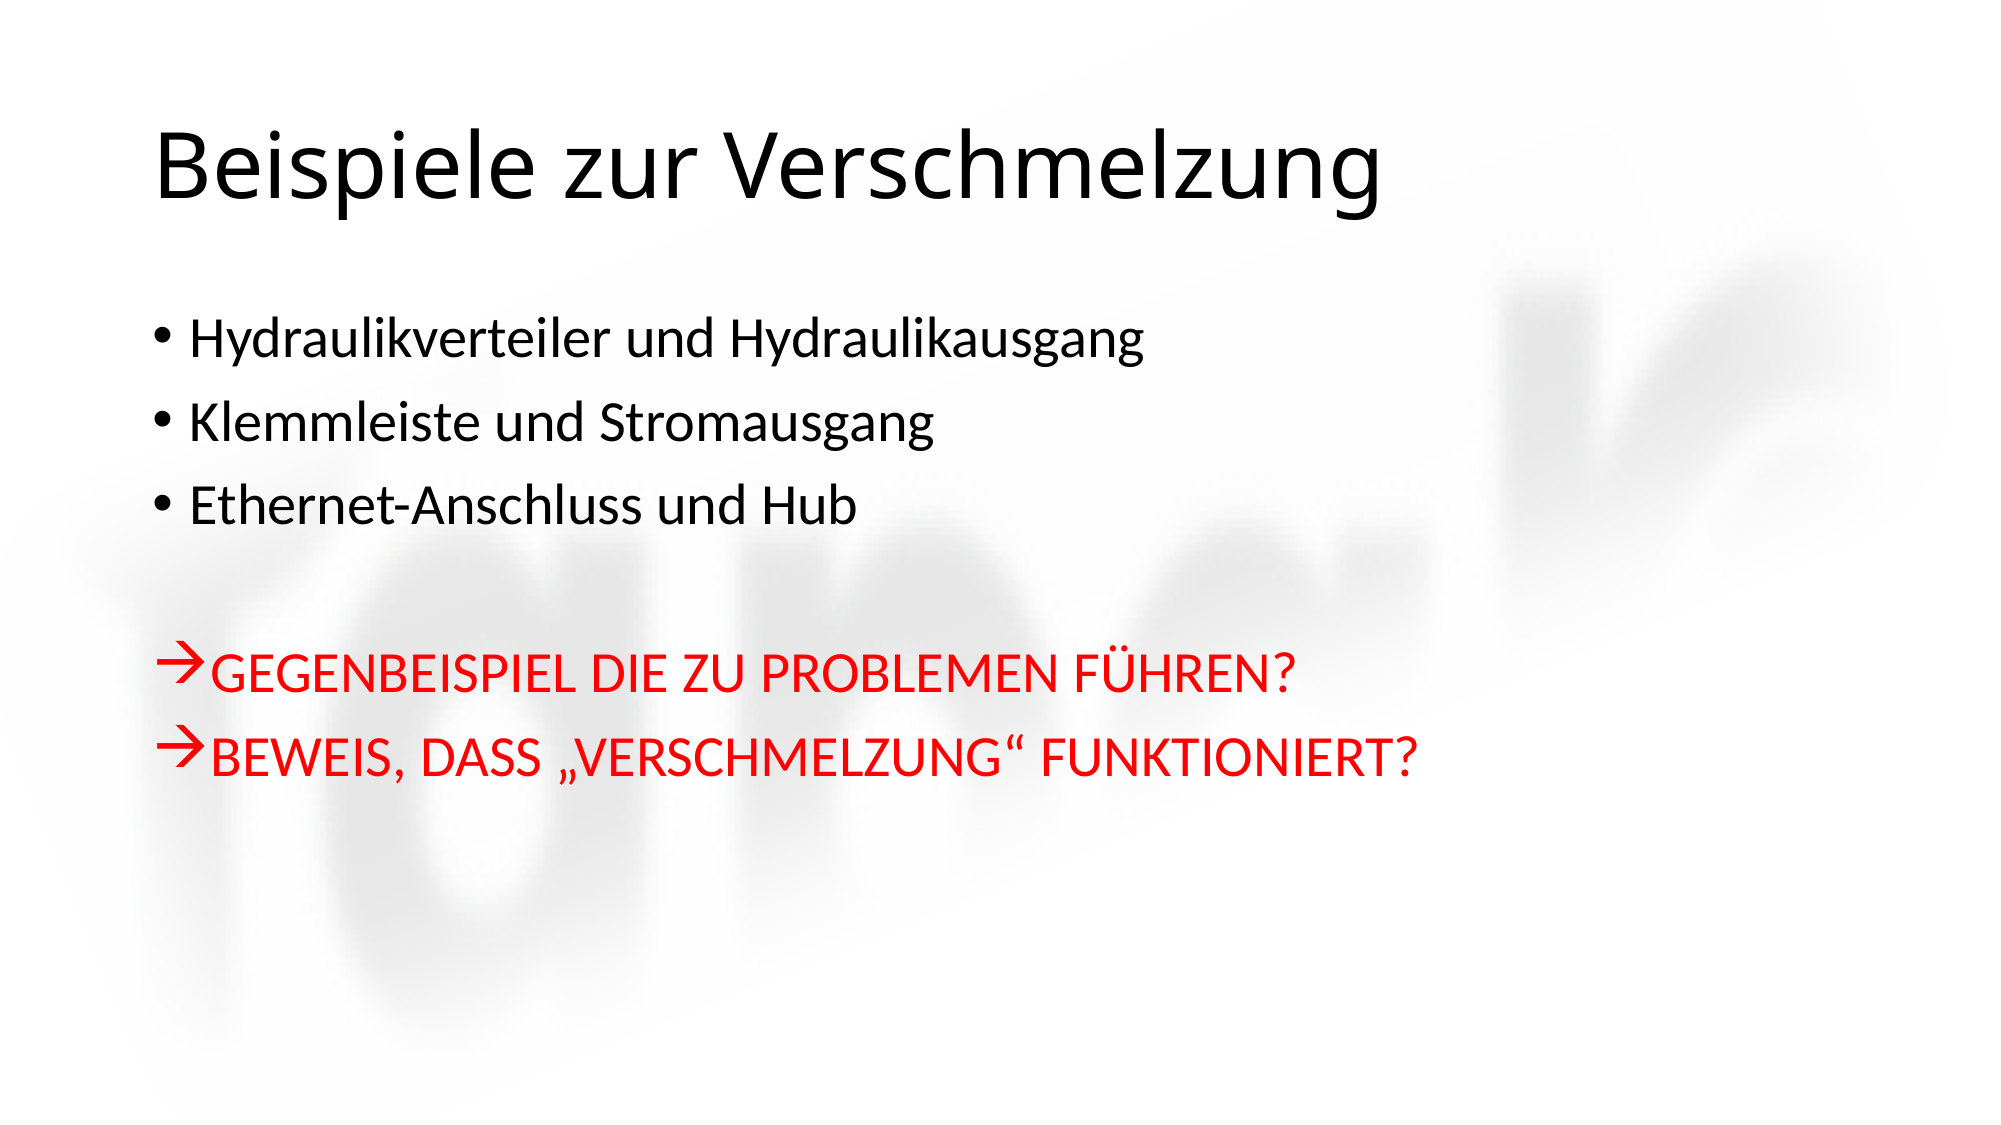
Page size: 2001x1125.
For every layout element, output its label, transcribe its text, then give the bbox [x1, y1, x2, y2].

list Hydraulikverteiler und Hydraulikausgang Klemmleiste und Stromausgang Ethernet-Anschluss und Hub GEGENBEISPIEL DIE ZU PROBLEMEN FÜHREN? BEWEIS, DASS „VERSCHMELZUNG“ FUNKTIONIERT? [137, 299, 1863, 1014]
title Beispiele zur Verschmelzung [137, 59, 1648, 278]
